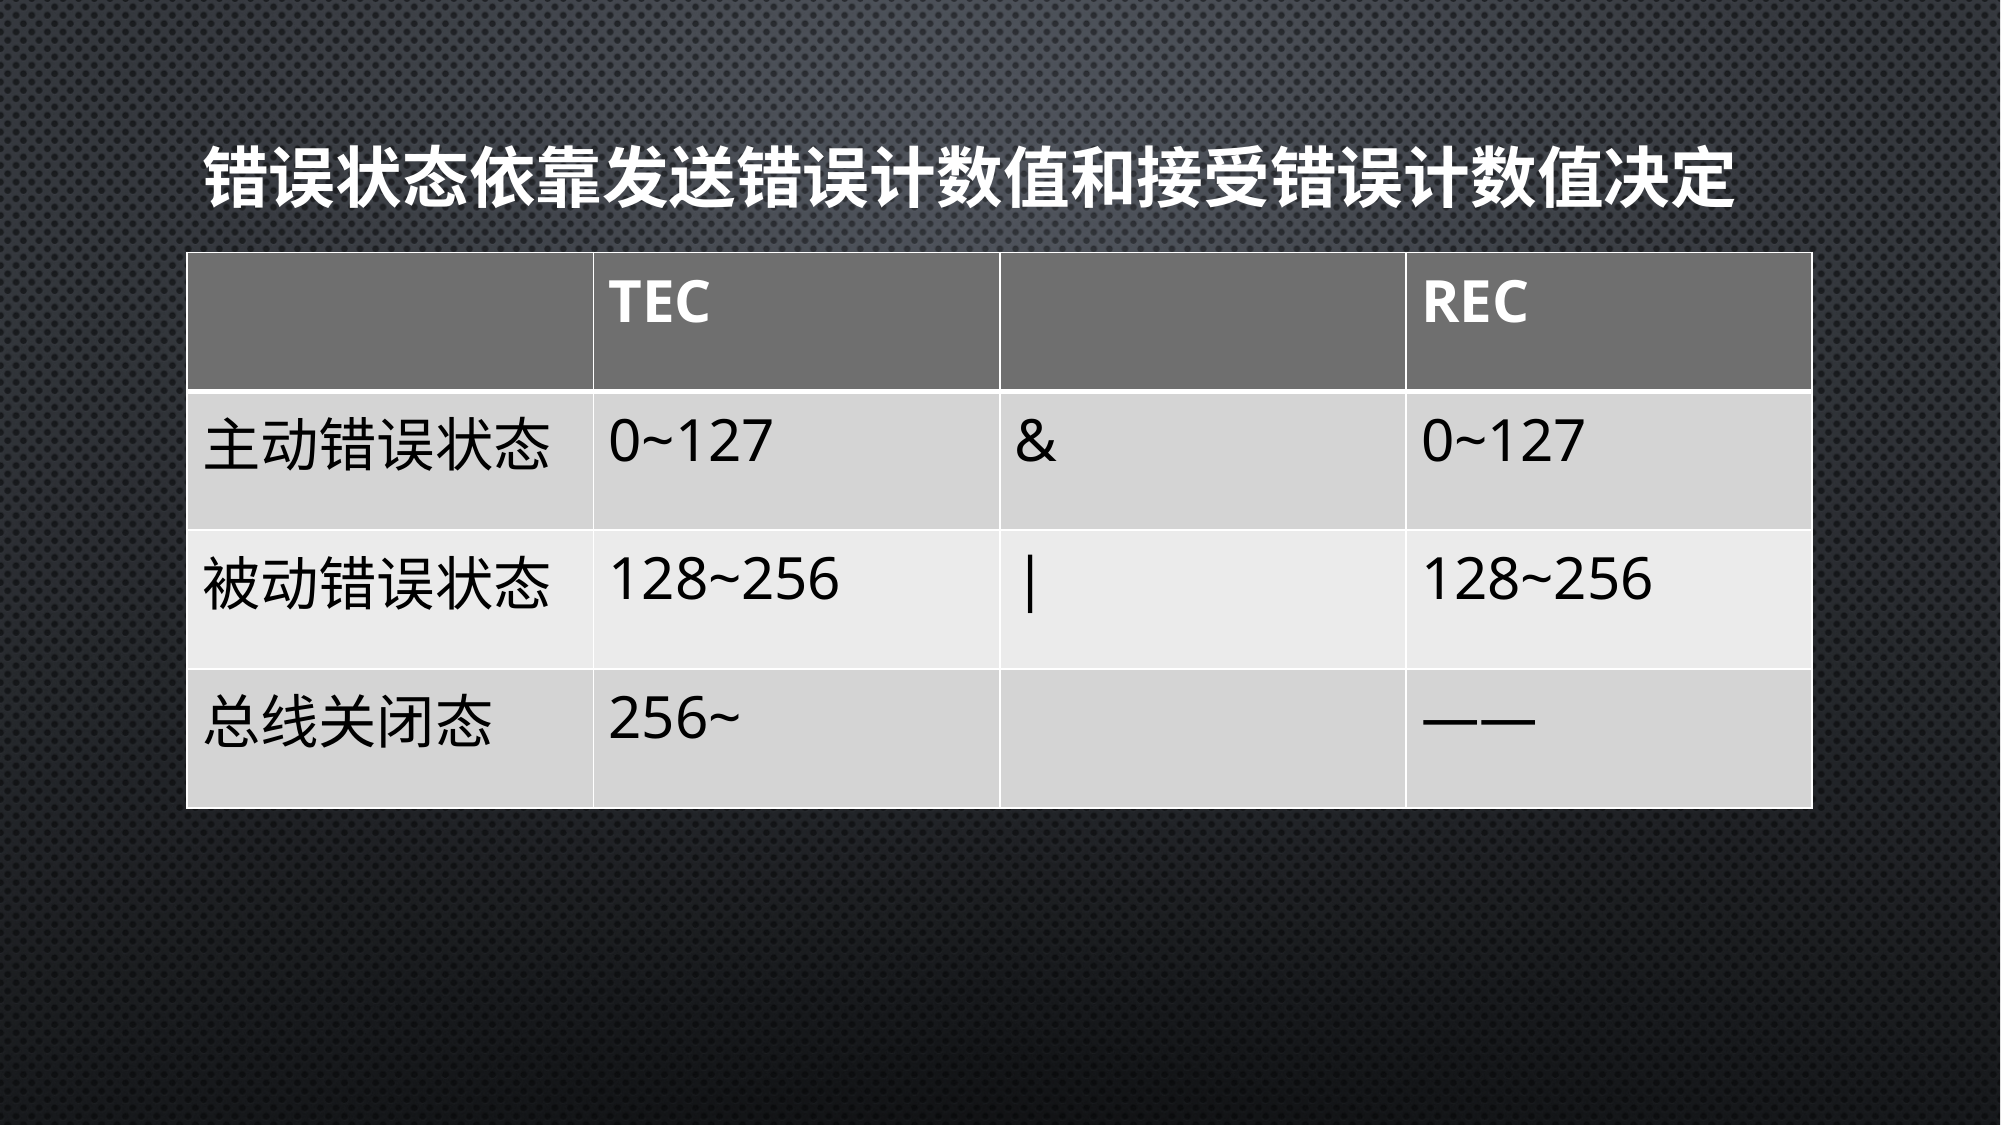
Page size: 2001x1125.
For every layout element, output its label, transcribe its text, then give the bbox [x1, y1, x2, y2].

table_cell 0~127 [1407, 394, 1811, 529]
table_cell 0~127 [594, 394, 999, 529]
table_cell 被动错误状态 [188, 531, 593, 668]
table_cell —— [1407, 670, 1811, 807]
table_cell 128~256 [594, 531, 999, 668]
table_cell | [1001, 531, 1405, 668]
table_header [188, 253, 593, 389]
table_header TEC [594, 253, 999, 389]
table_header [1001, 253, 1405, 389]
table_header REC [1407, 253, 1811, 389]
table_cell & [1001, 394, 1405, 529]
title 错误状态依靠发送错误计数值和接受错误计数值决定 [187, 99, 1813, 252]
table_cell 主动错误状态 [188, 394, 593, 529]
table_cell 总线关闭态 [188, 670, 593, 807]
table_cell 256~ [594, 670, 999, 807]
table_cell 128~256 [1407, 531, 1811, 668]
table_cell [1001, 670, 1405, 807]
